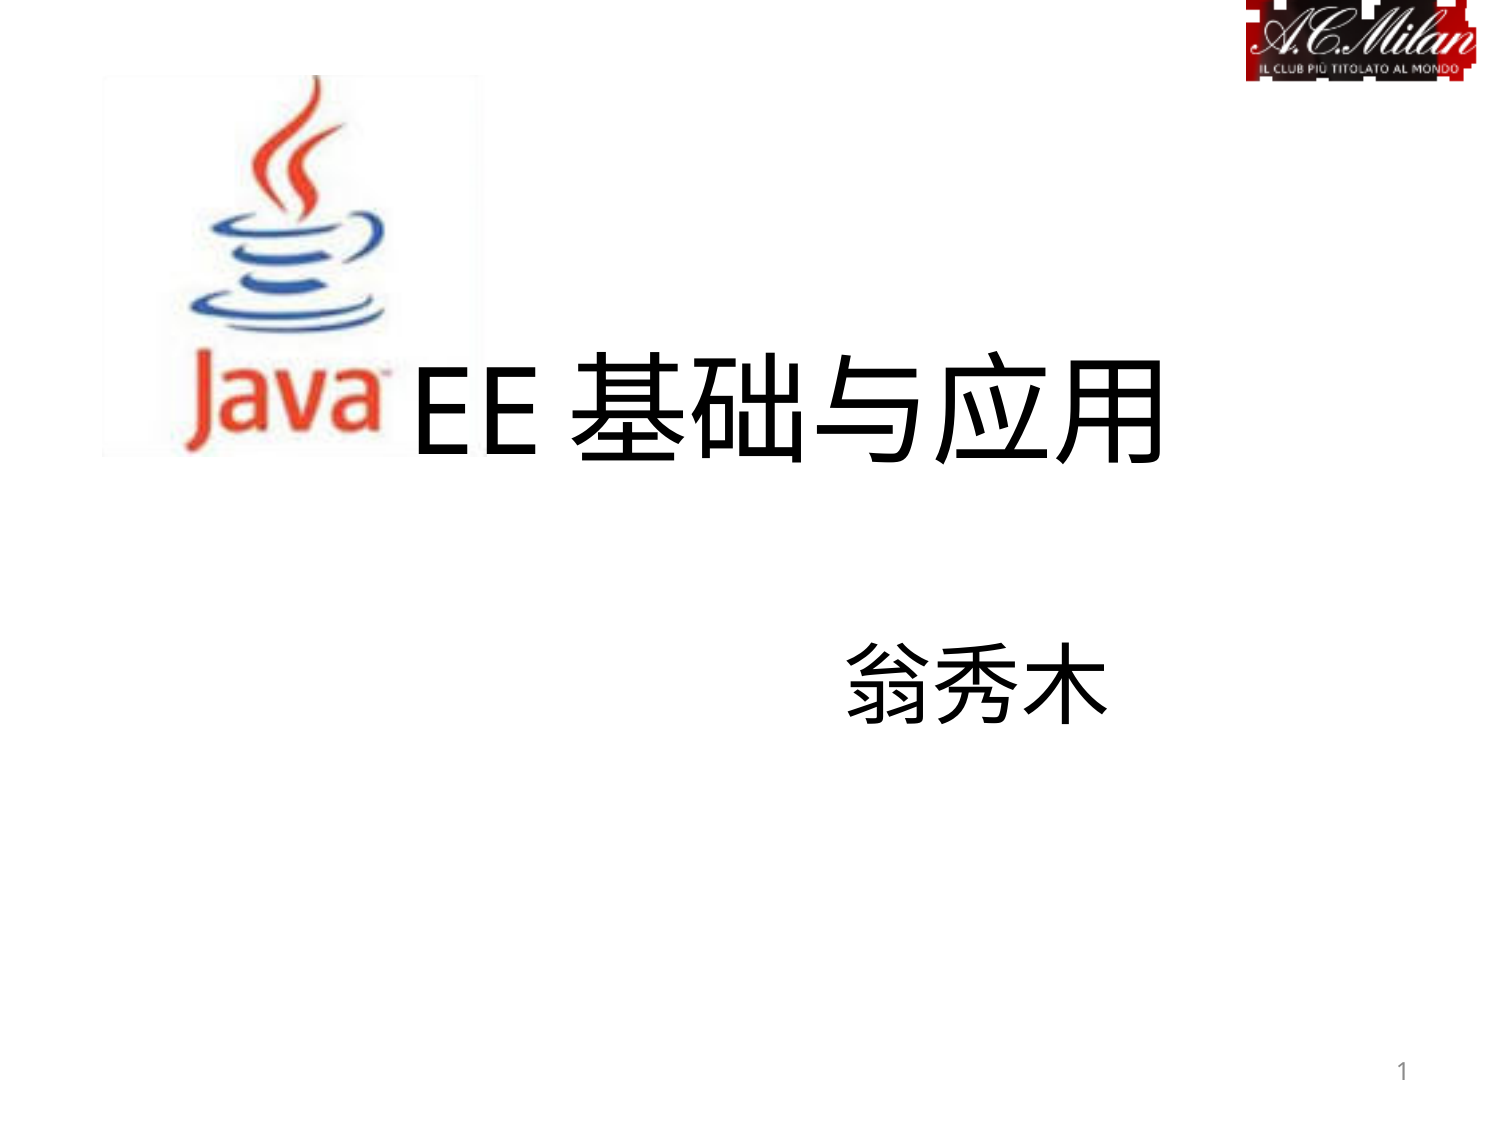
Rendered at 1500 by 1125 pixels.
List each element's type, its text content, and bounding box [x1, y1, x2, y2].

picture [1246, 0, 1478, 83]
slide_number 1 [1074, 1042, 1425, 1103]
picture [102, 75, 487, 458]
title EE基础与应用 翁秀木 [392, 323, 1421, 750]
